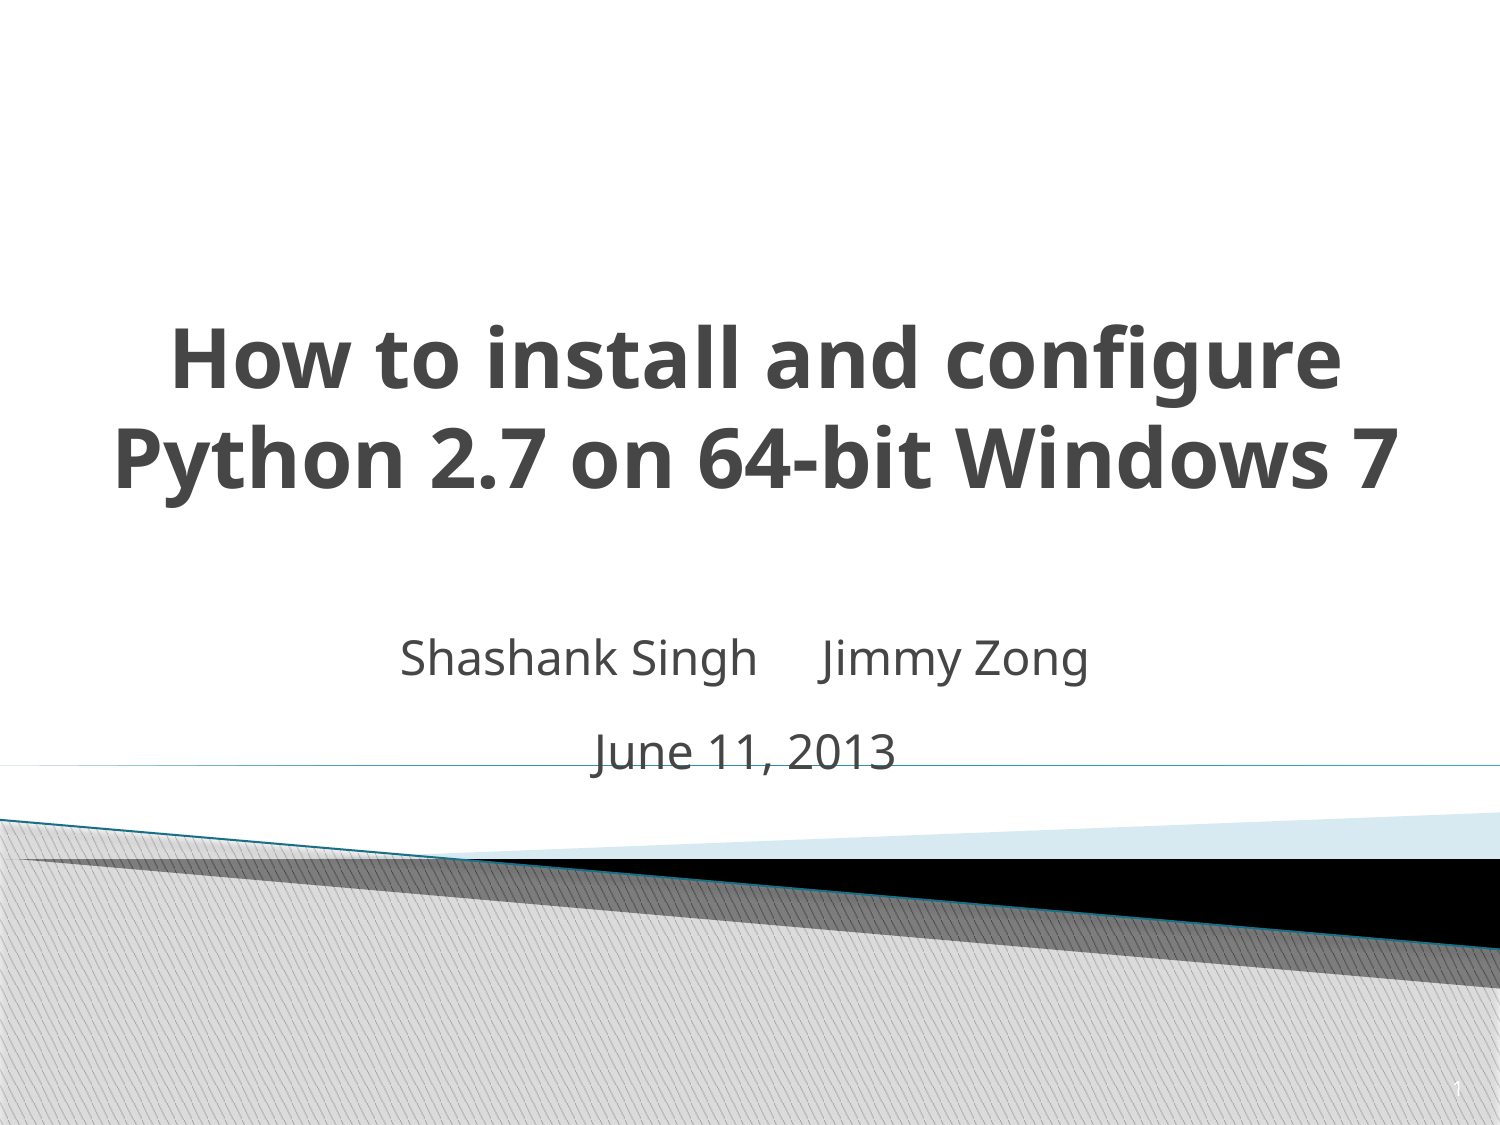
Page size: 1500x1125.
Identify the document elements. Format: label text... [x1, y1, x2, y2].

subtitle Shashank Singh Jimmy Zong June 11, 2013 [112, 590, 1388, 788]
slide_number 1 [1418, 1051, 1479, 1112]
picture [5, 859, 1500, 989]
title How to install and configure Python 2.7 on 64-bit Windows 7 [37, 212, 1475, 513]
